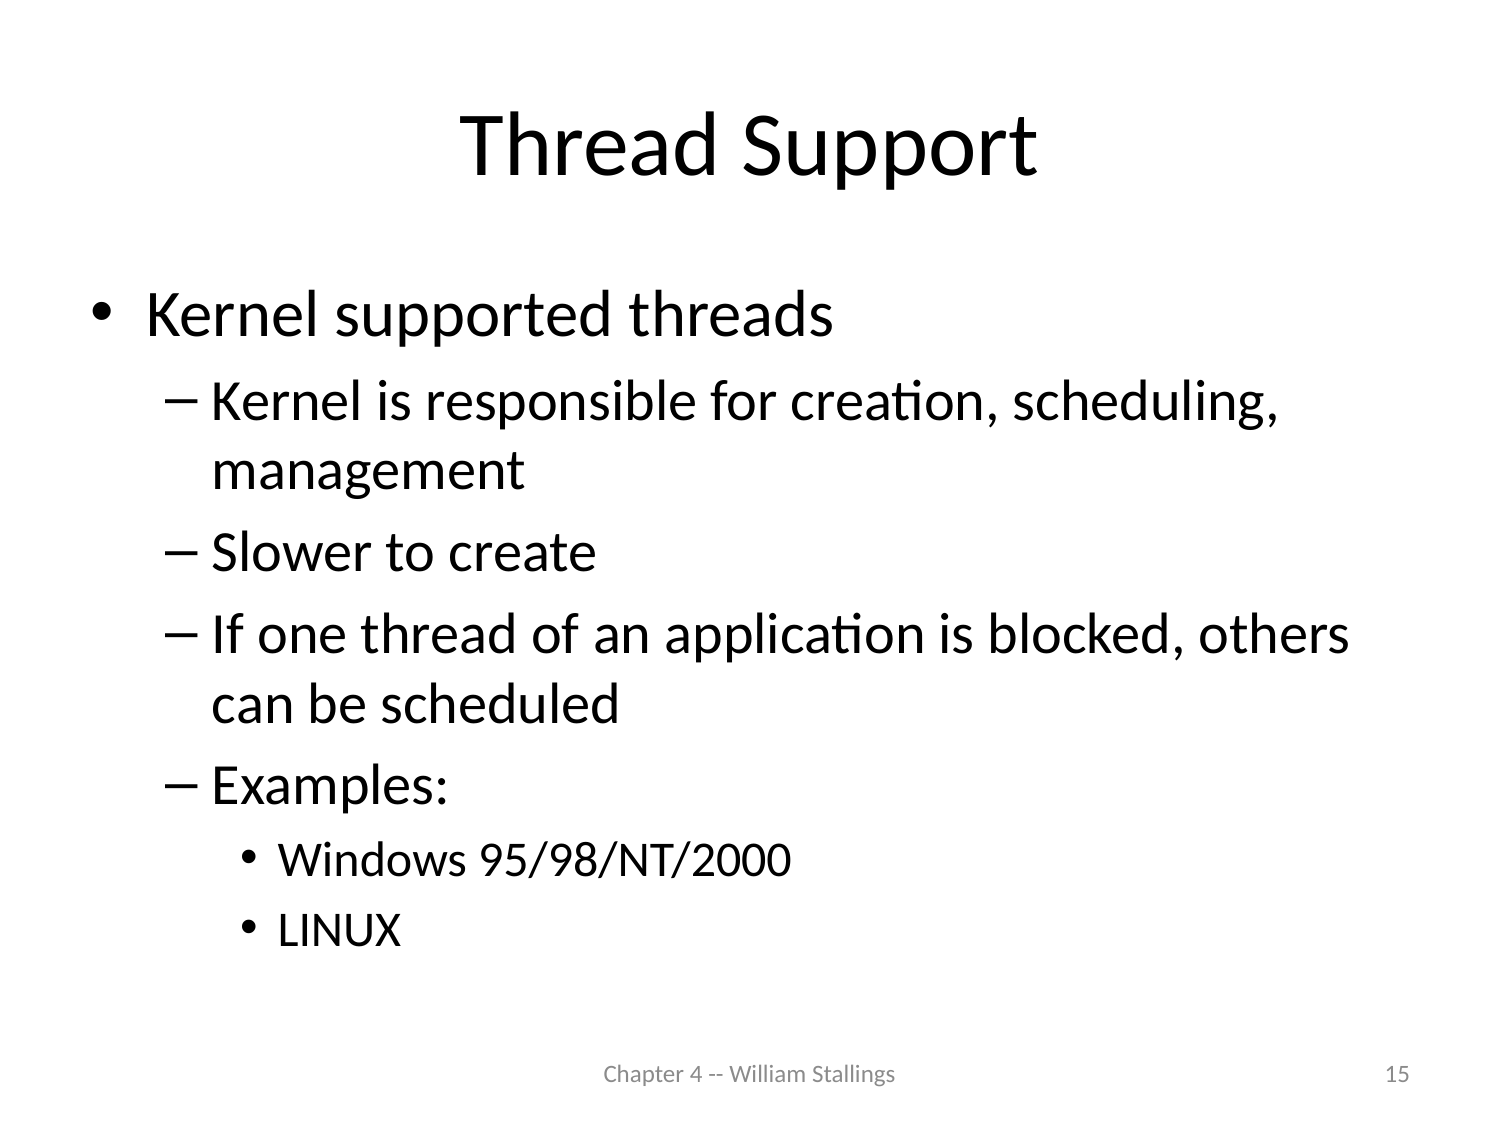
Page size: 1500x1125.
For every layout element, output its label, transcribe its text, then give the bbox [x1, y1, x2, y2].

list Kernel supported threads Kernel is responsible for creation, scheduling, management Slower to create If one thread of an application is blocked, others can be scheduled Examples: Windows 95/98/NT/2000 LINUX [75, 262, 1425, 1005]
slide_number 15 [1074, 1042, 1425, 1103]
title Thread Support [75, 45, 1425, 233]
footer Chapter 4 -- William Stallings [512, 1042, 988, 1103]
